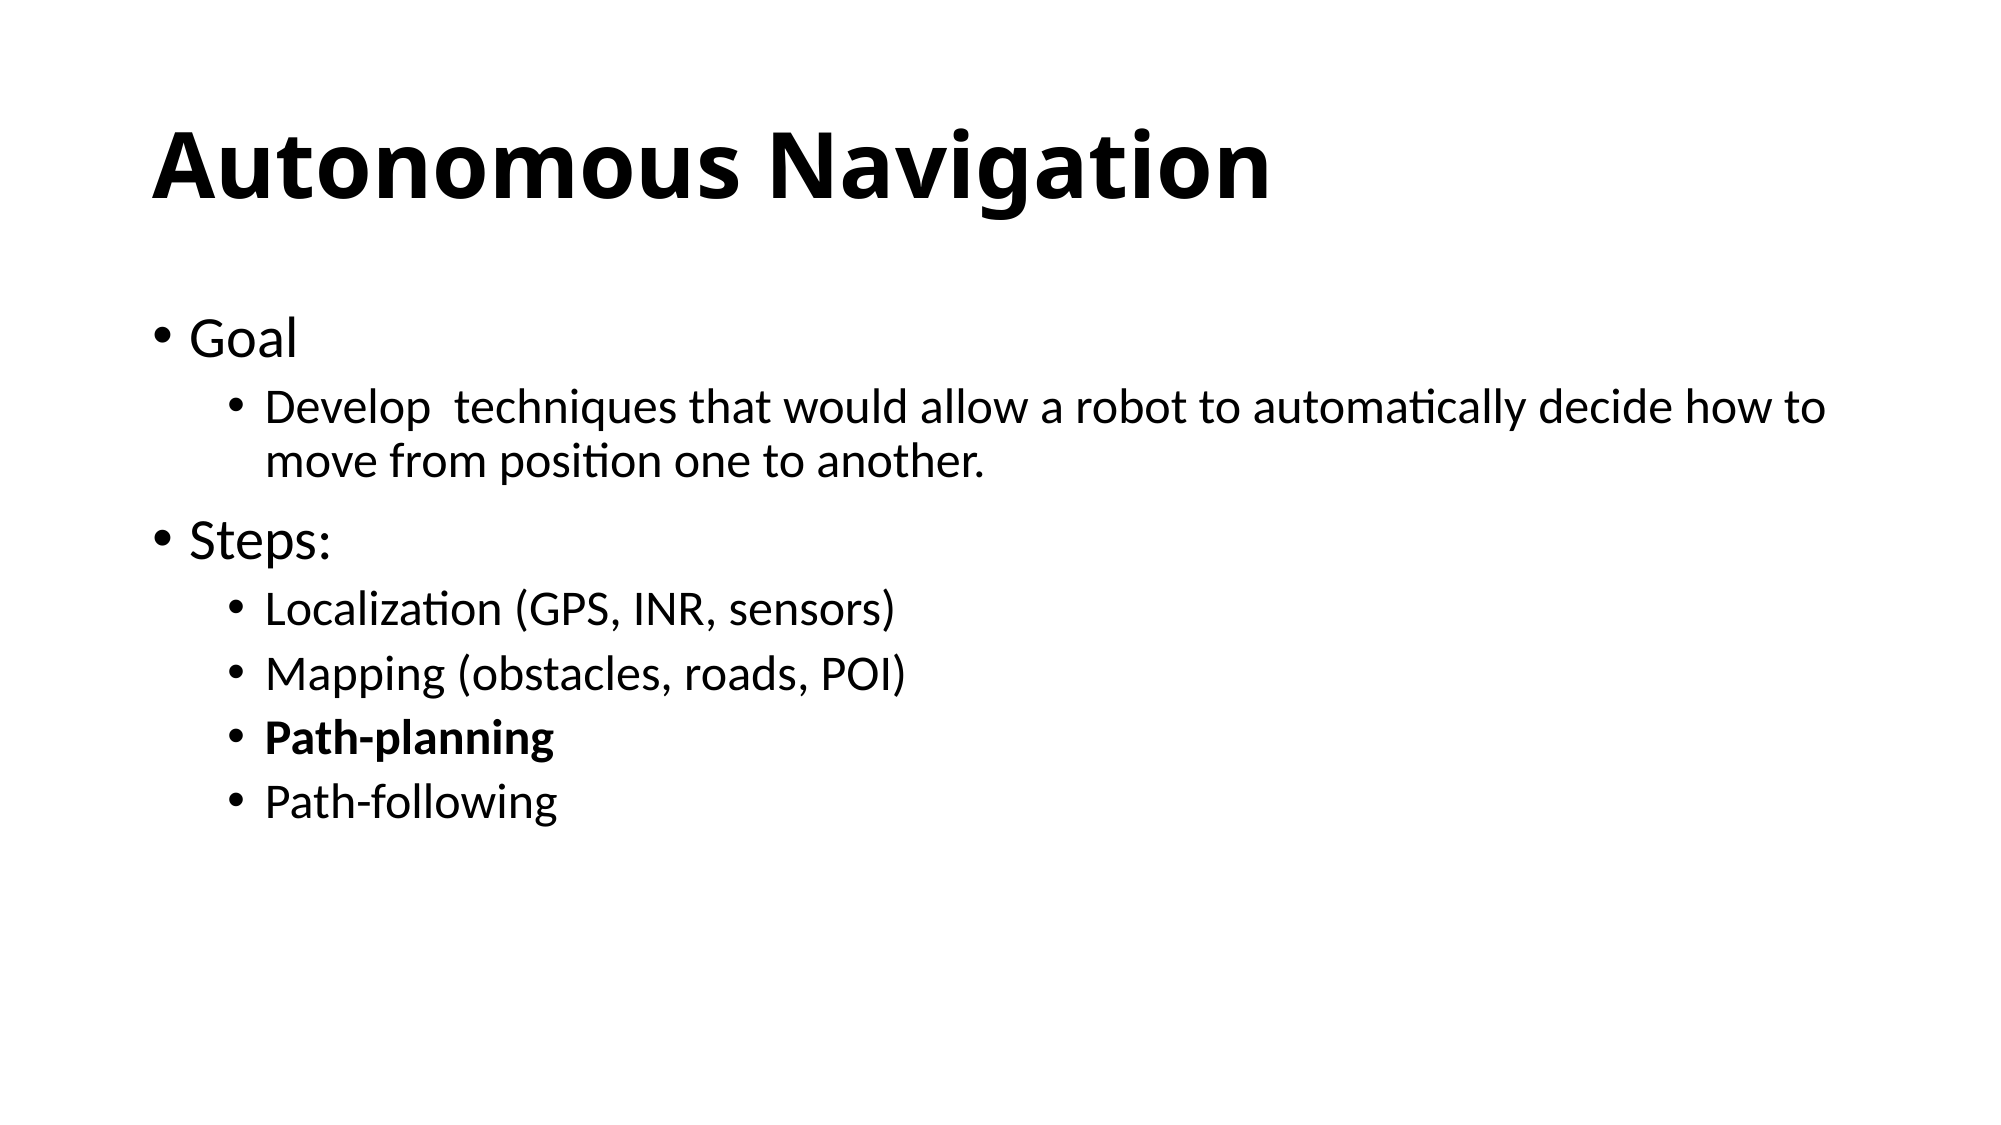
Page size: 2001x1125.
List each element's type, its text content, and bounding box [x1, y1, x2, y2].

title Autonomous Navigation [137, 59, 1863, 278]
list Goal Develop techniques that would allow a robot to automatically decide how to move from position one to another. Steps: Localization (GPS, INR, sensors) Mapping (obstacles, roads, POI) Path-planning Path-following [137, 299, 1863, 1014]
